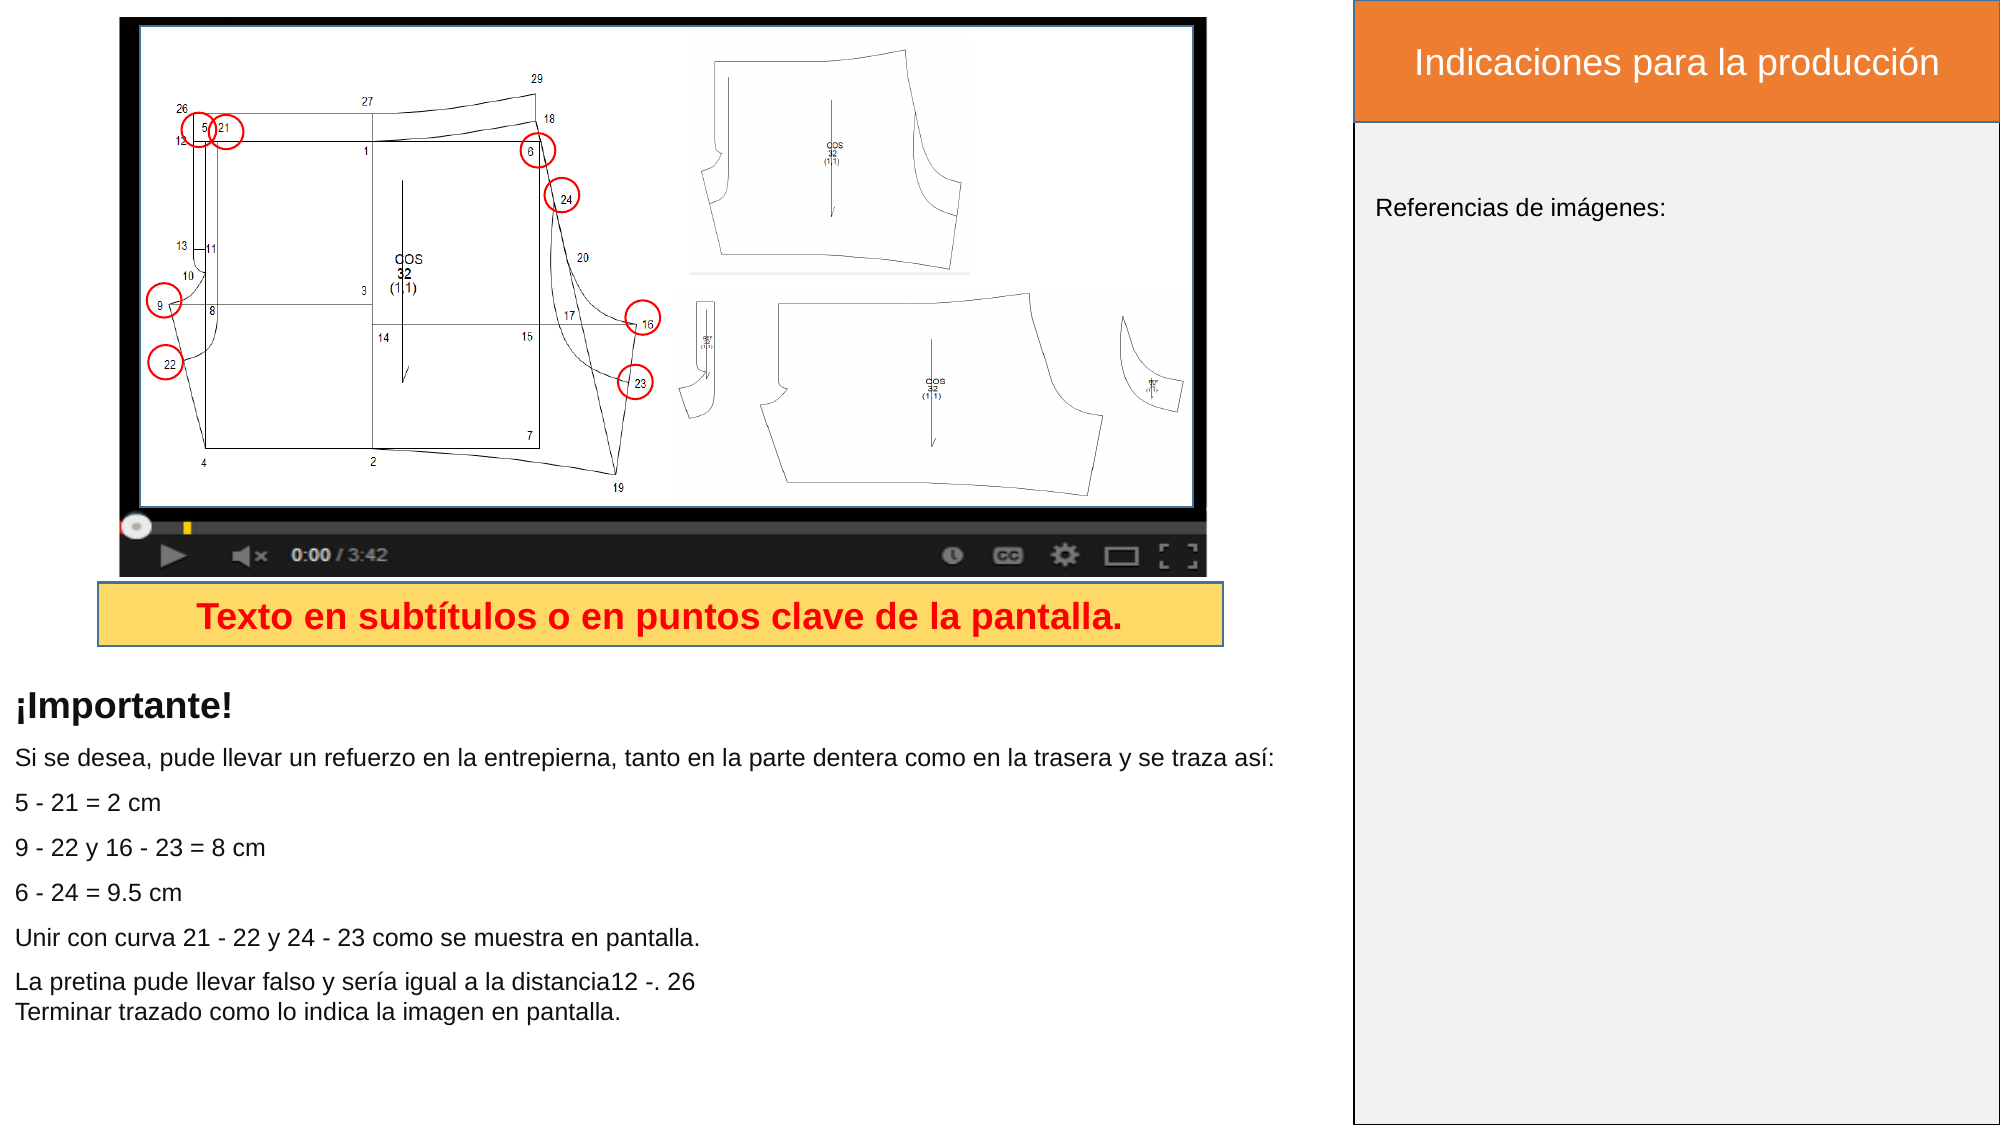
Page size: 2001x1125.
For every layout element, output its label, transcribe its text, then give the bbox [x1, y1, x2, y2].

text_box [118, 17, 1209, 577]
text_box Referencias de imágenes: [1360, 124, 1995, 334]
text_box Indicaciones para la producción [1353, 0, 2000, 122]
text_box ¡Importante! Si se desea, pude llevar un refuerzo en la entrepierna, tanto en la parte dentera como en la trasera y se traza así: 5 - 21 = 2 cm 9 - 22 y 16 - 23 = 8 cm 6 - 24 = 9.5 cm Unir con curva 21 - 22 y 24 - 23 como se muestra en pantalla. La pretina pude llevar falso y sería igual a la distancia12 -. 26 Terminar trazado como lo indica la imagen en pantalla. [0, 651, 1351, 1034]
text_box [1353, 122, 2000, 1125]
picture [146, 57, 1190, 503]
text_box Texto en subtítulos o en puntos clave de la pantalla. [97, 582, 1223, 646]
picture [689, 35, 970, 275]
